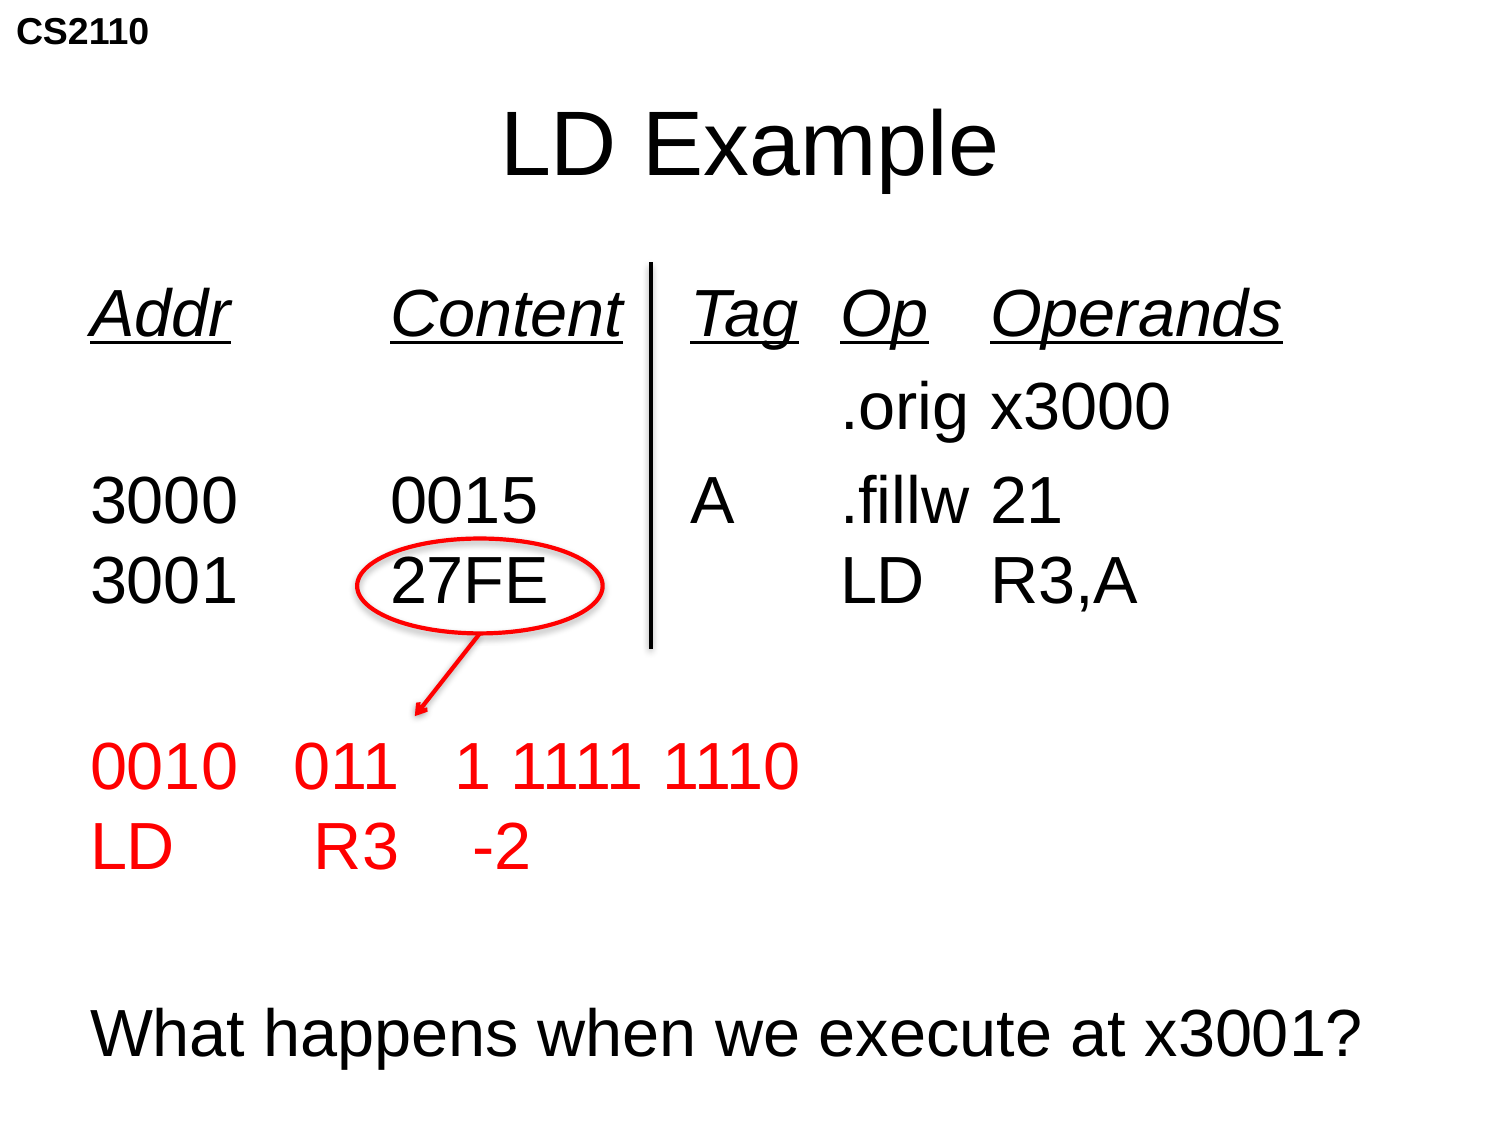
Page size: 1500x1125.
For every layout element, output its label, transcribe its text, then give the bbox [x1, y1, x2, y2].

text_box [414, 633, 481, 717]
list Addr Content Tag Op Operands .orig x3000 3000 0015 A .fillw 21 3001 27FE LD R3,A 0010 011 1 1111 1110 LD R3 -2 What happens when we execute at x3001? [75, 262, 1425, 1100]
title LD Example [75, 45, 1425, 233]
